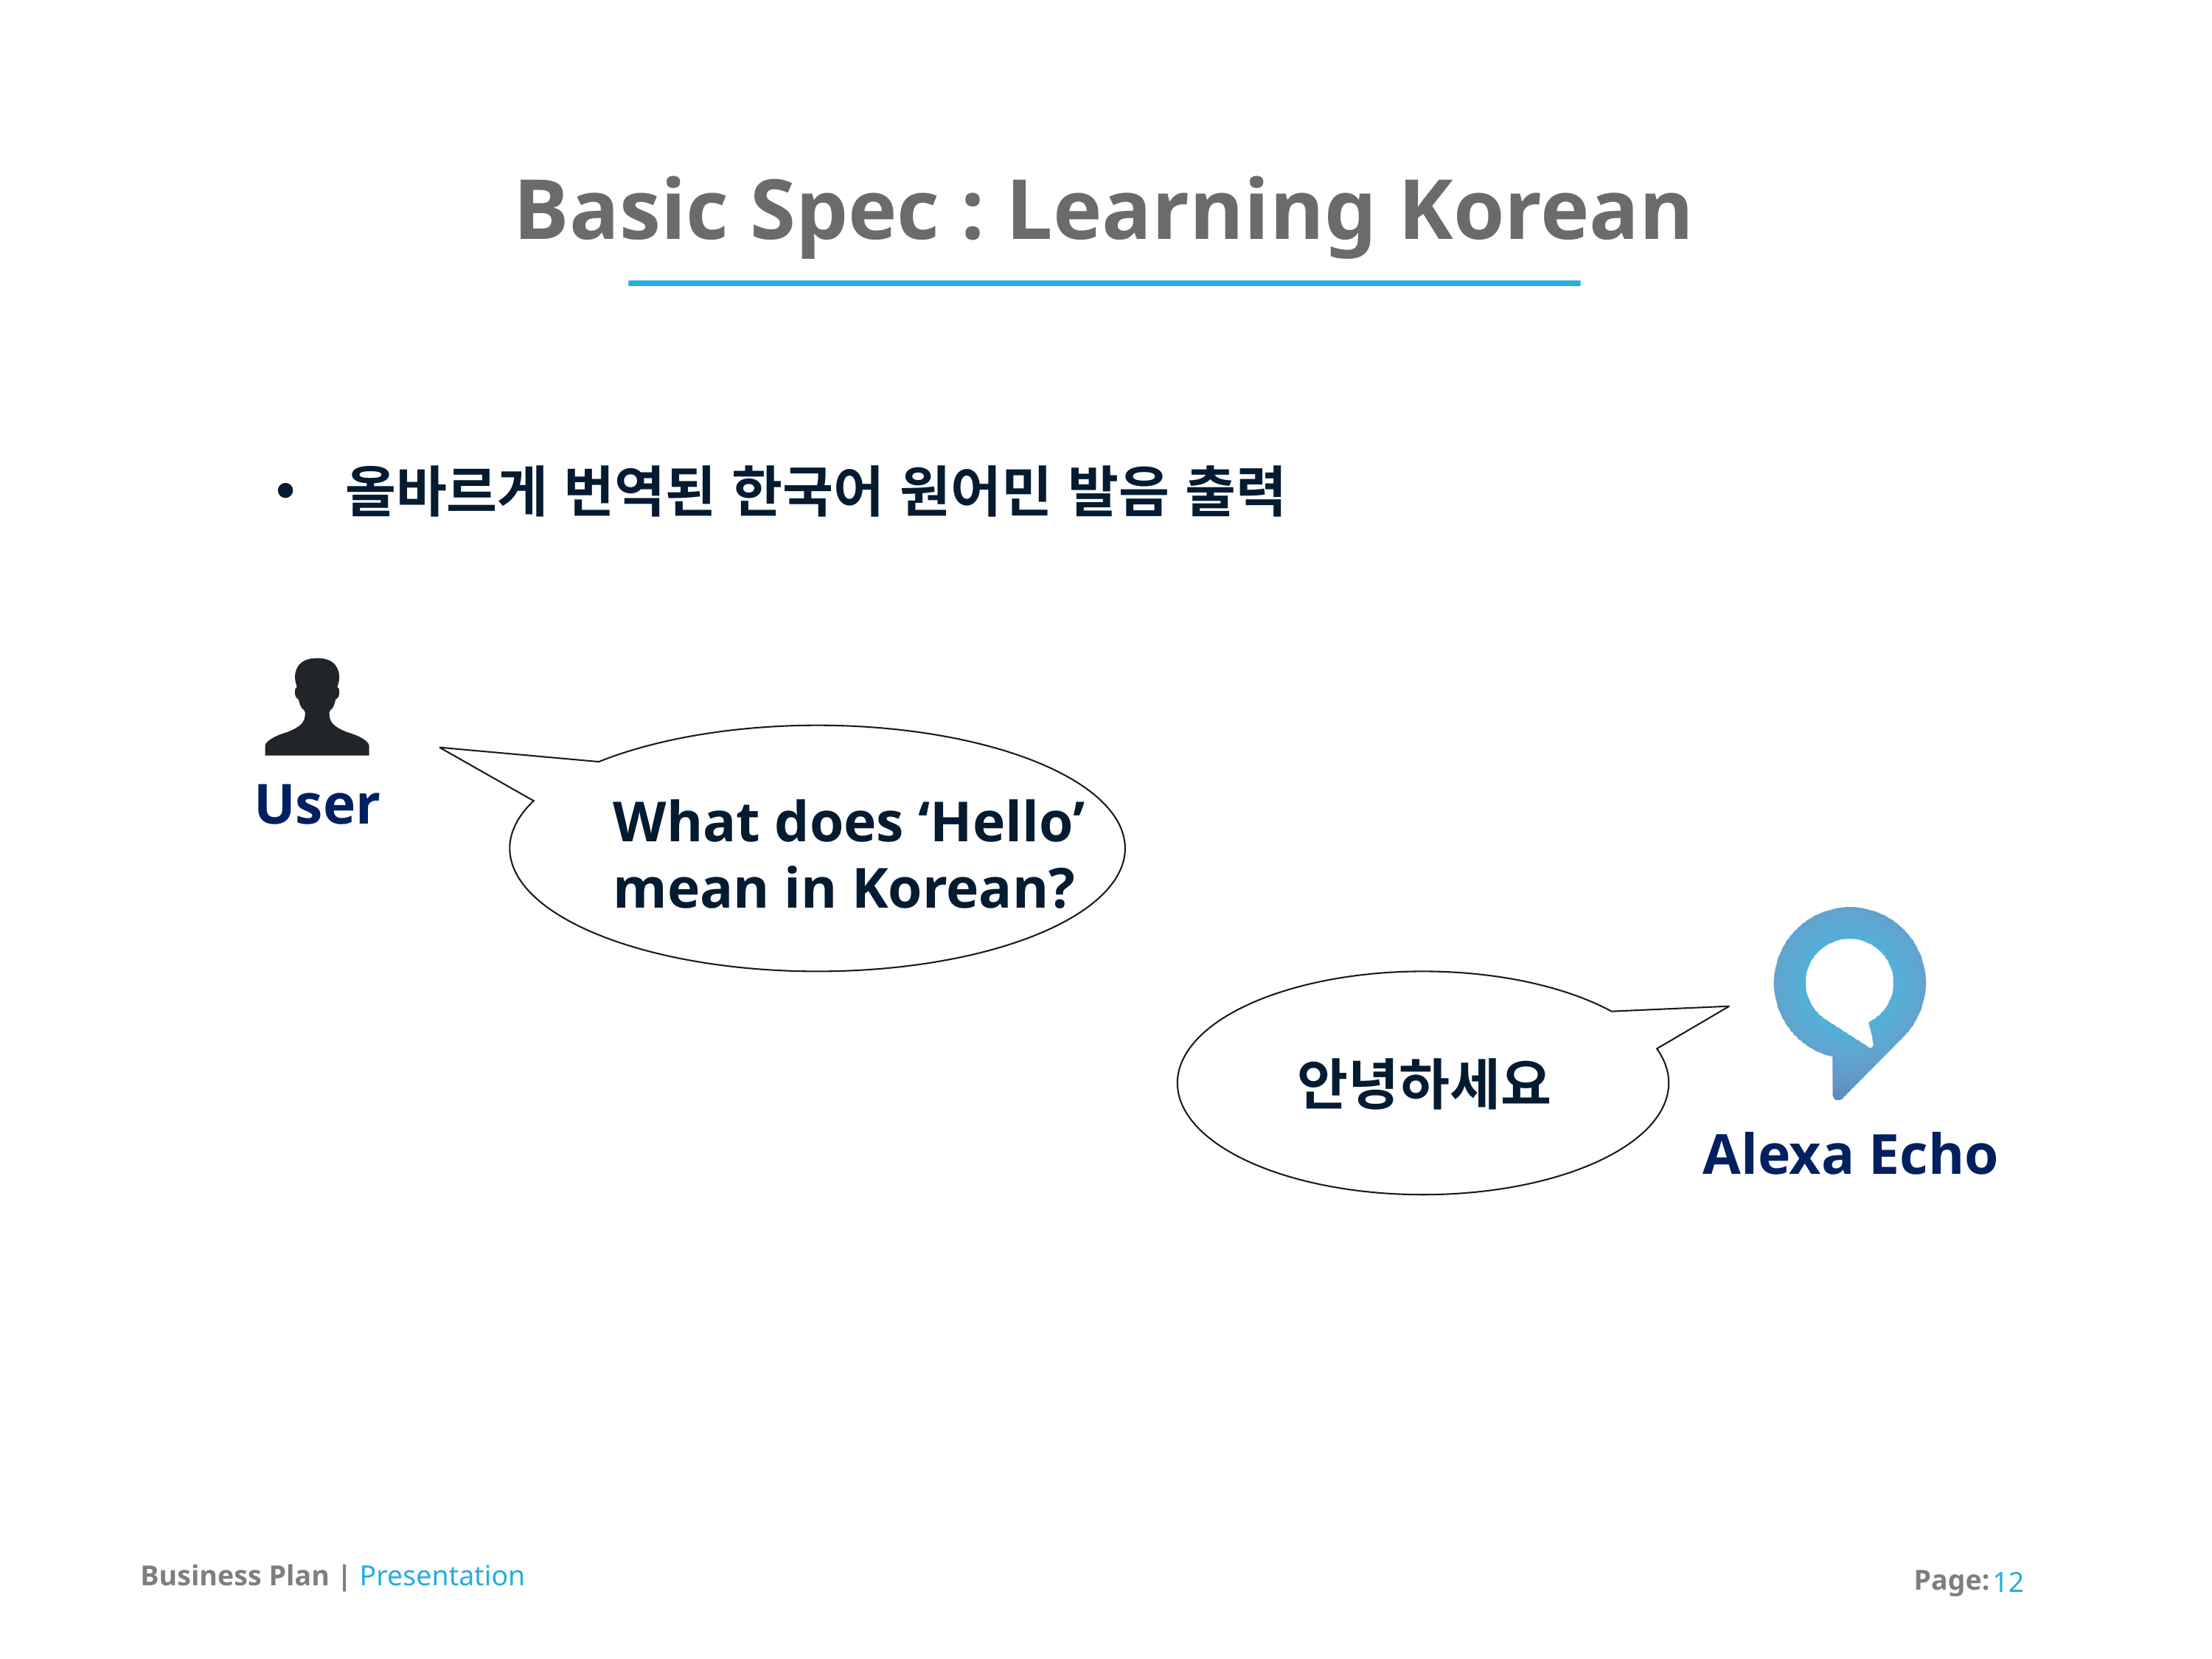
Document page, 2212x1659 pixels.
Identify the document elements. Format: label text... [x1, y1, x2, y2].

text_box User [237, 759, 397, 844]
text_box Alexa Echo [1686, 1110, 2016, 1194]
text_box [509, 725, 1125, 972]
text_box [265, 658, 369, 756]
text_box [1177, 971, 1669, 1195]
picture [1753, 907, 1947, 1100]
text_box 올바르게 번역된 한국어 원어민 발음 출력 [265, 451, 1574, 529]
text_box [585, 155, 1624, 286]
